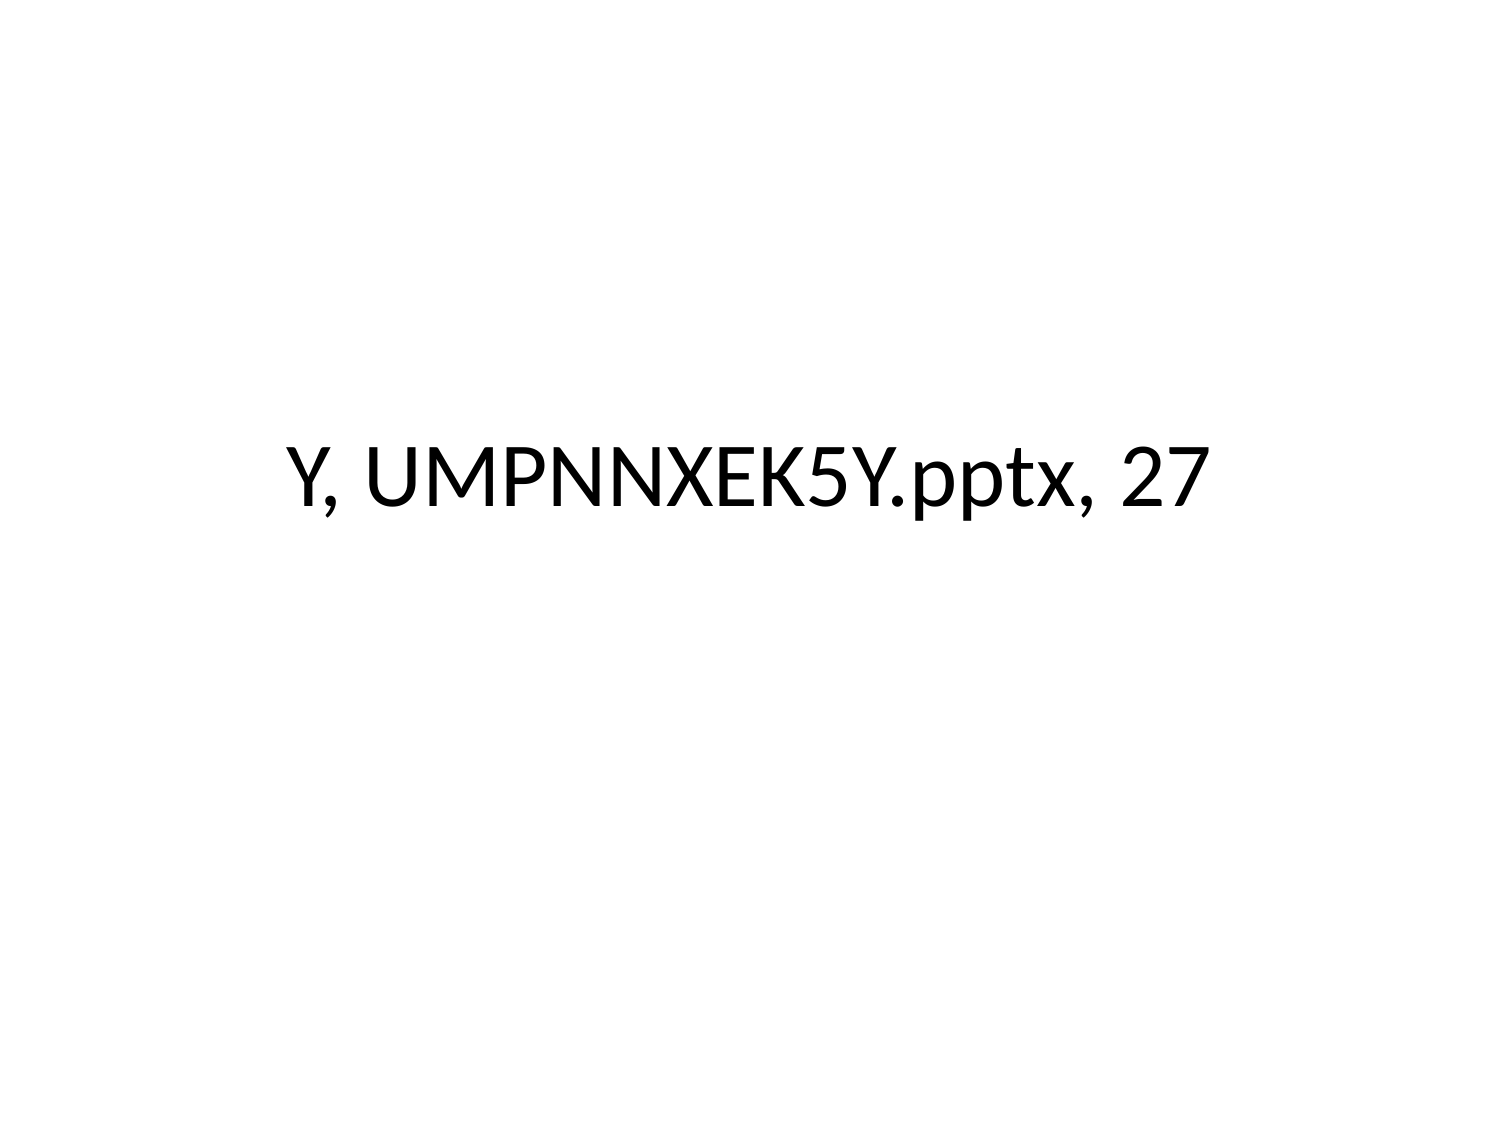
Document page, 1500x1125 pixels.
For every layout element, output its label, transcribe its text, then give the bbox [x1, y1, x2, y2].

title Y, UMPNNXEK5Y.pptx, 27 [112, 349, 1388, 591]
